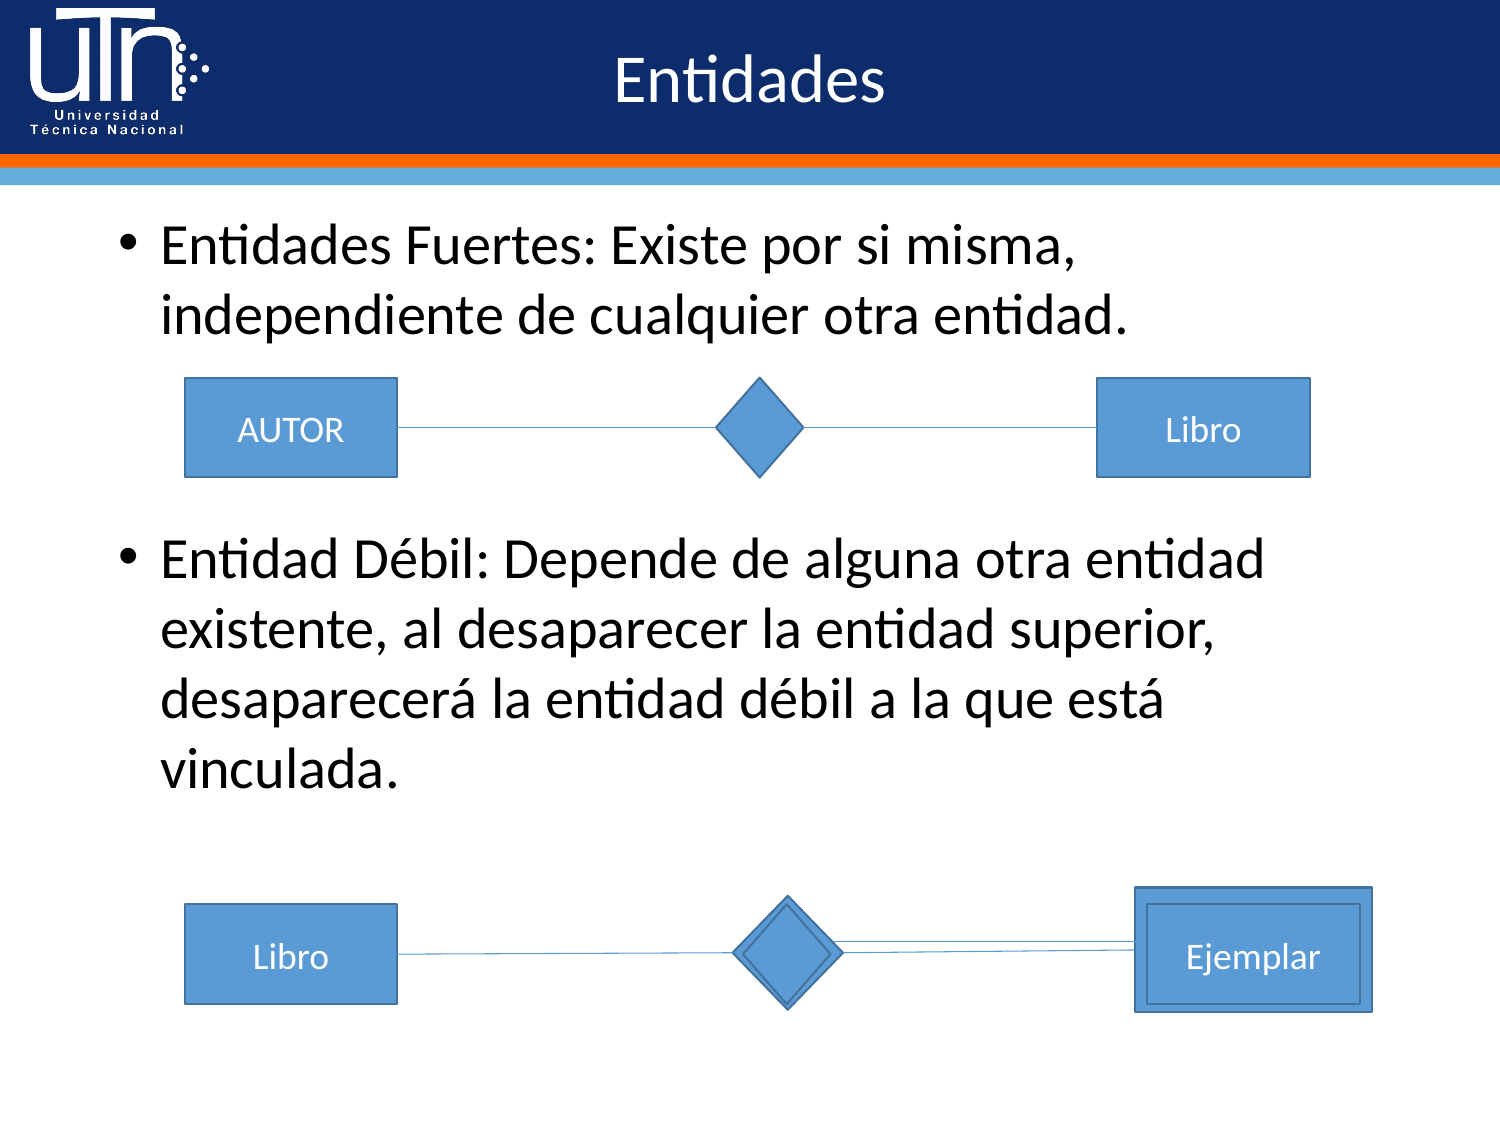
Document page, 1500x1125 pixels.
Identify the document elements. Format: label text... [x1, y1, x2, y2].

title Entidades [0, 0, 1500, 154]
text_box Libro [184, 903, 398, 1005]
text_box Libro [1096, 377, 1311, 478]
text_box AUTOR [184, 377, 398, 478]
text_box [715, 376, 805, 479]
list Entidades Fuertes: Existe por si misma, independiente de cualquier otra entidad. Entidad Débil: Depende de alguna otra entidad existente, al desaparecer la entidad superior, desaparecerá la entidad débil a la que está vinculada. [103, 198, 1397, 1012]
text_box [843, 949, 1135, 953]
text_box [1134, 886, 1373, 1013]
text_box [742, 903, 832, 1006]
text_box Ejemplar [1146, 903, 1361, 1005]
